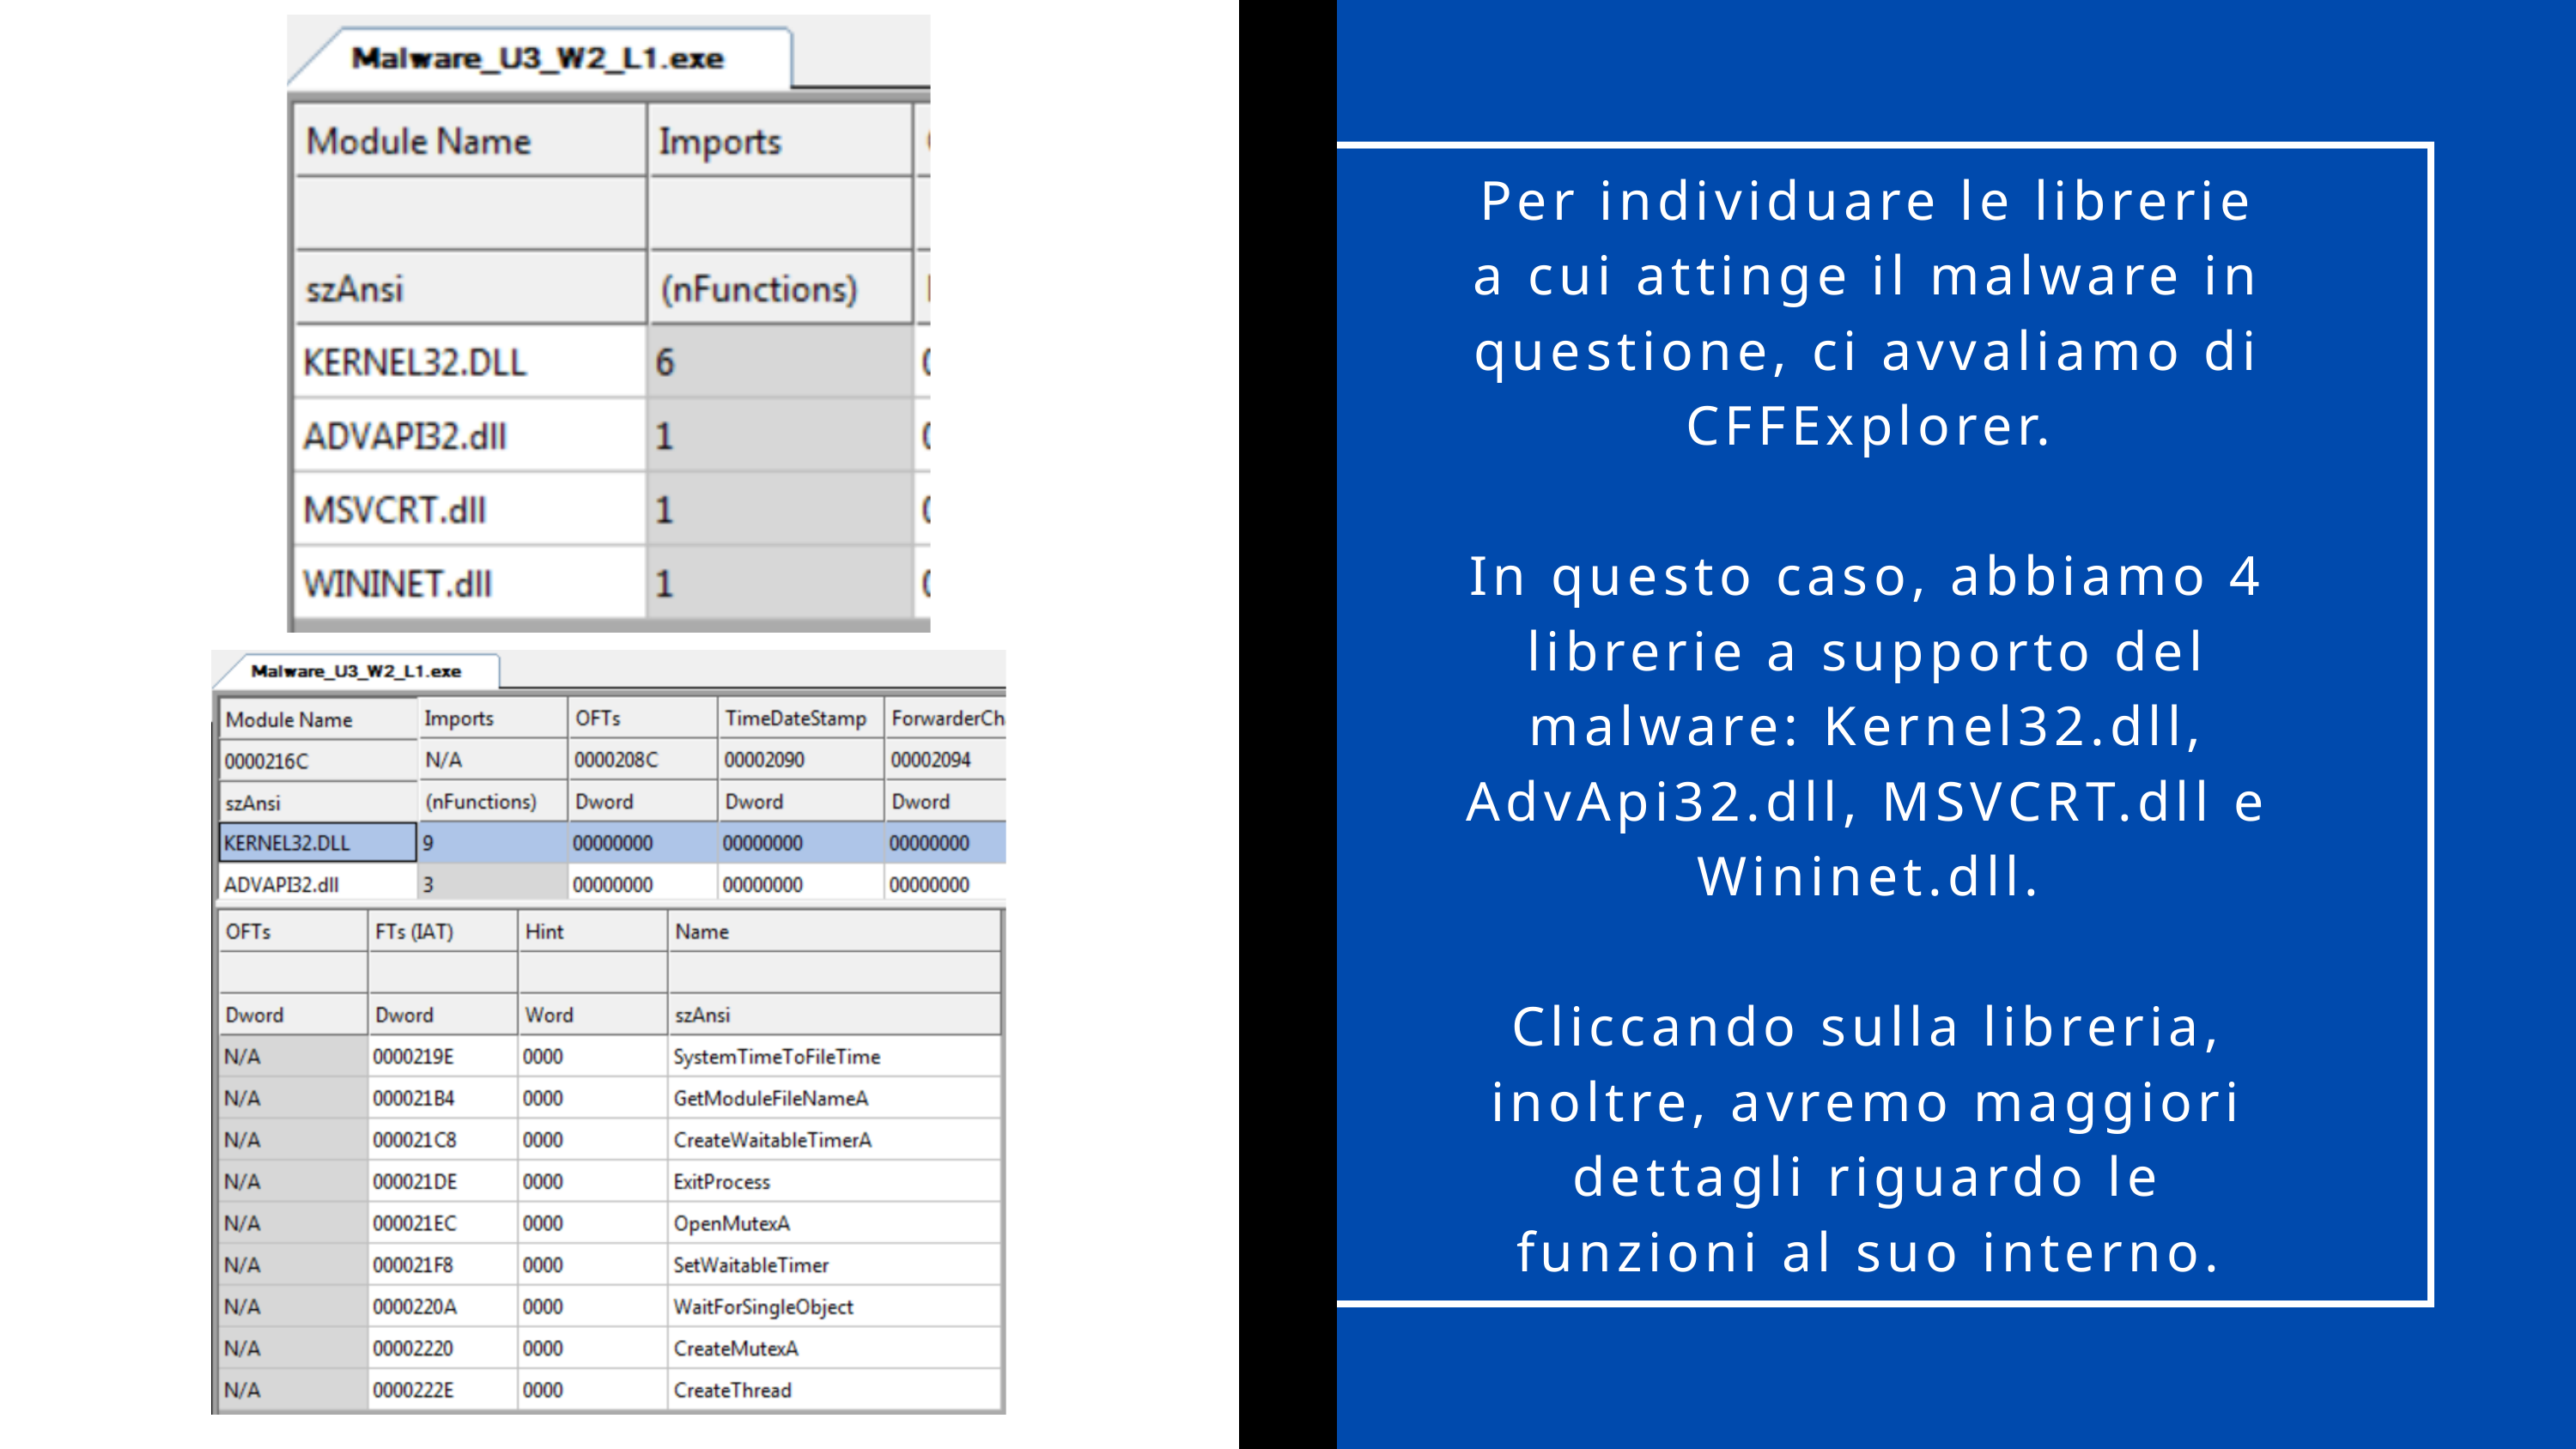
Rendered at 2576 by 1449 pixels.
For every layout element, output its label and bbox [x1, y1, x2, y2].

text_box [1343, 144, 2432, 1304]
text_box [0, 0, 1235, 1449]
text_box [1239, 0, 1337, 1449]
